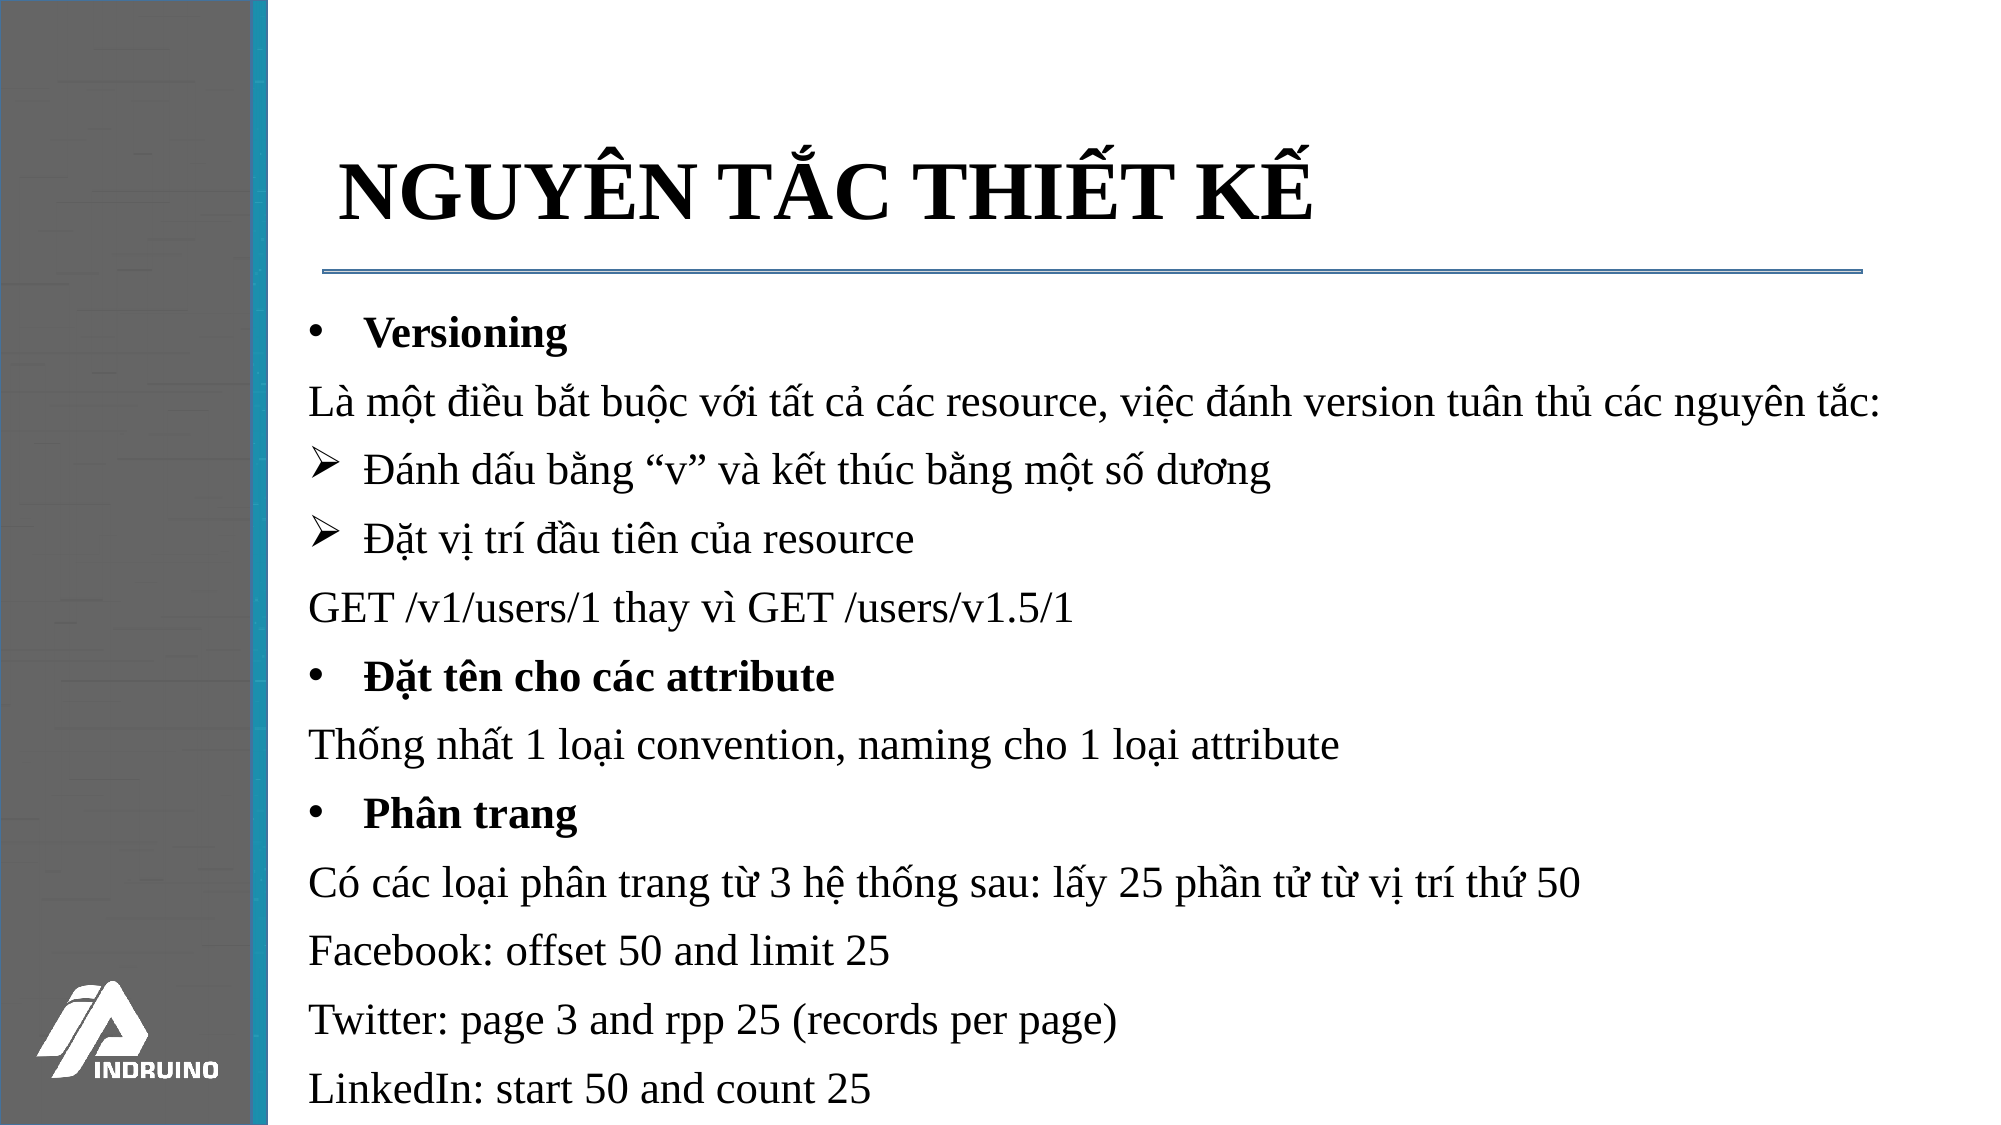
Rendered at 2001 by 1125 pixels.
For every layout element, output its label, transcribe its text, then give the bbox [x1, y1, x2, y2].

picture [1, 1, 250, 1124]
title NGUYÊN TẮC THIẾT KẾ [323, 148, 1863, 236]
picture [253, 1, 266, 1124]
list Versioning Là một điều bắt buộc với tất cả các resource, việc đánh version tuân thủ các nguyên tắc: Đánh dấu bằng “v” và kết thúc bằng một số dương Đặt vị trí đầu tiên của resource GET /v1/users/1 thay vì GET /users/v1.5/1 Đặt tên cho các attribute Thống nhất 1 loại convention, naming cho 1 loại attribute Phân trang Có các loại phân trang từ 3 hệ thống sau: lấy 25 phần tử từ vị trí thứ 50 Facebook: offset 50 and limit 25 Twitter: page 3 and rpp 25 (records per page) LinkedIn: start 50 and count 25 [293, 301, 1948, 1125]
